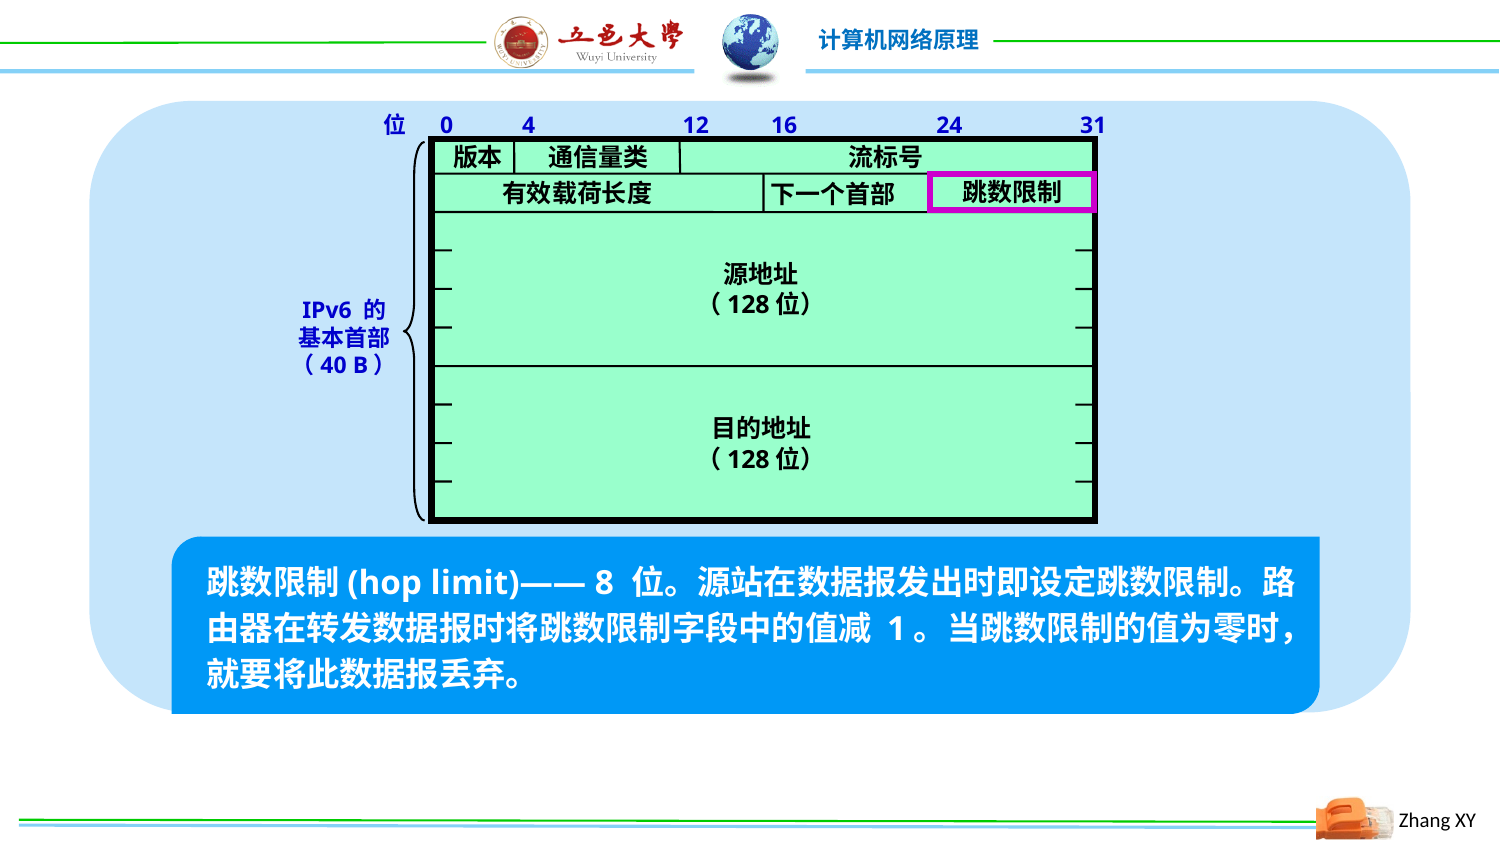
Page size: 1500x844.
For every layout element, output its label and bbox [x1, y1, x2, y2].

text_box [87, 98, 1413, 717]
picture [1316, 796, 1394, 840]
picture [494, 15, 697, 69]
picture [720, 12, 780, 88]
